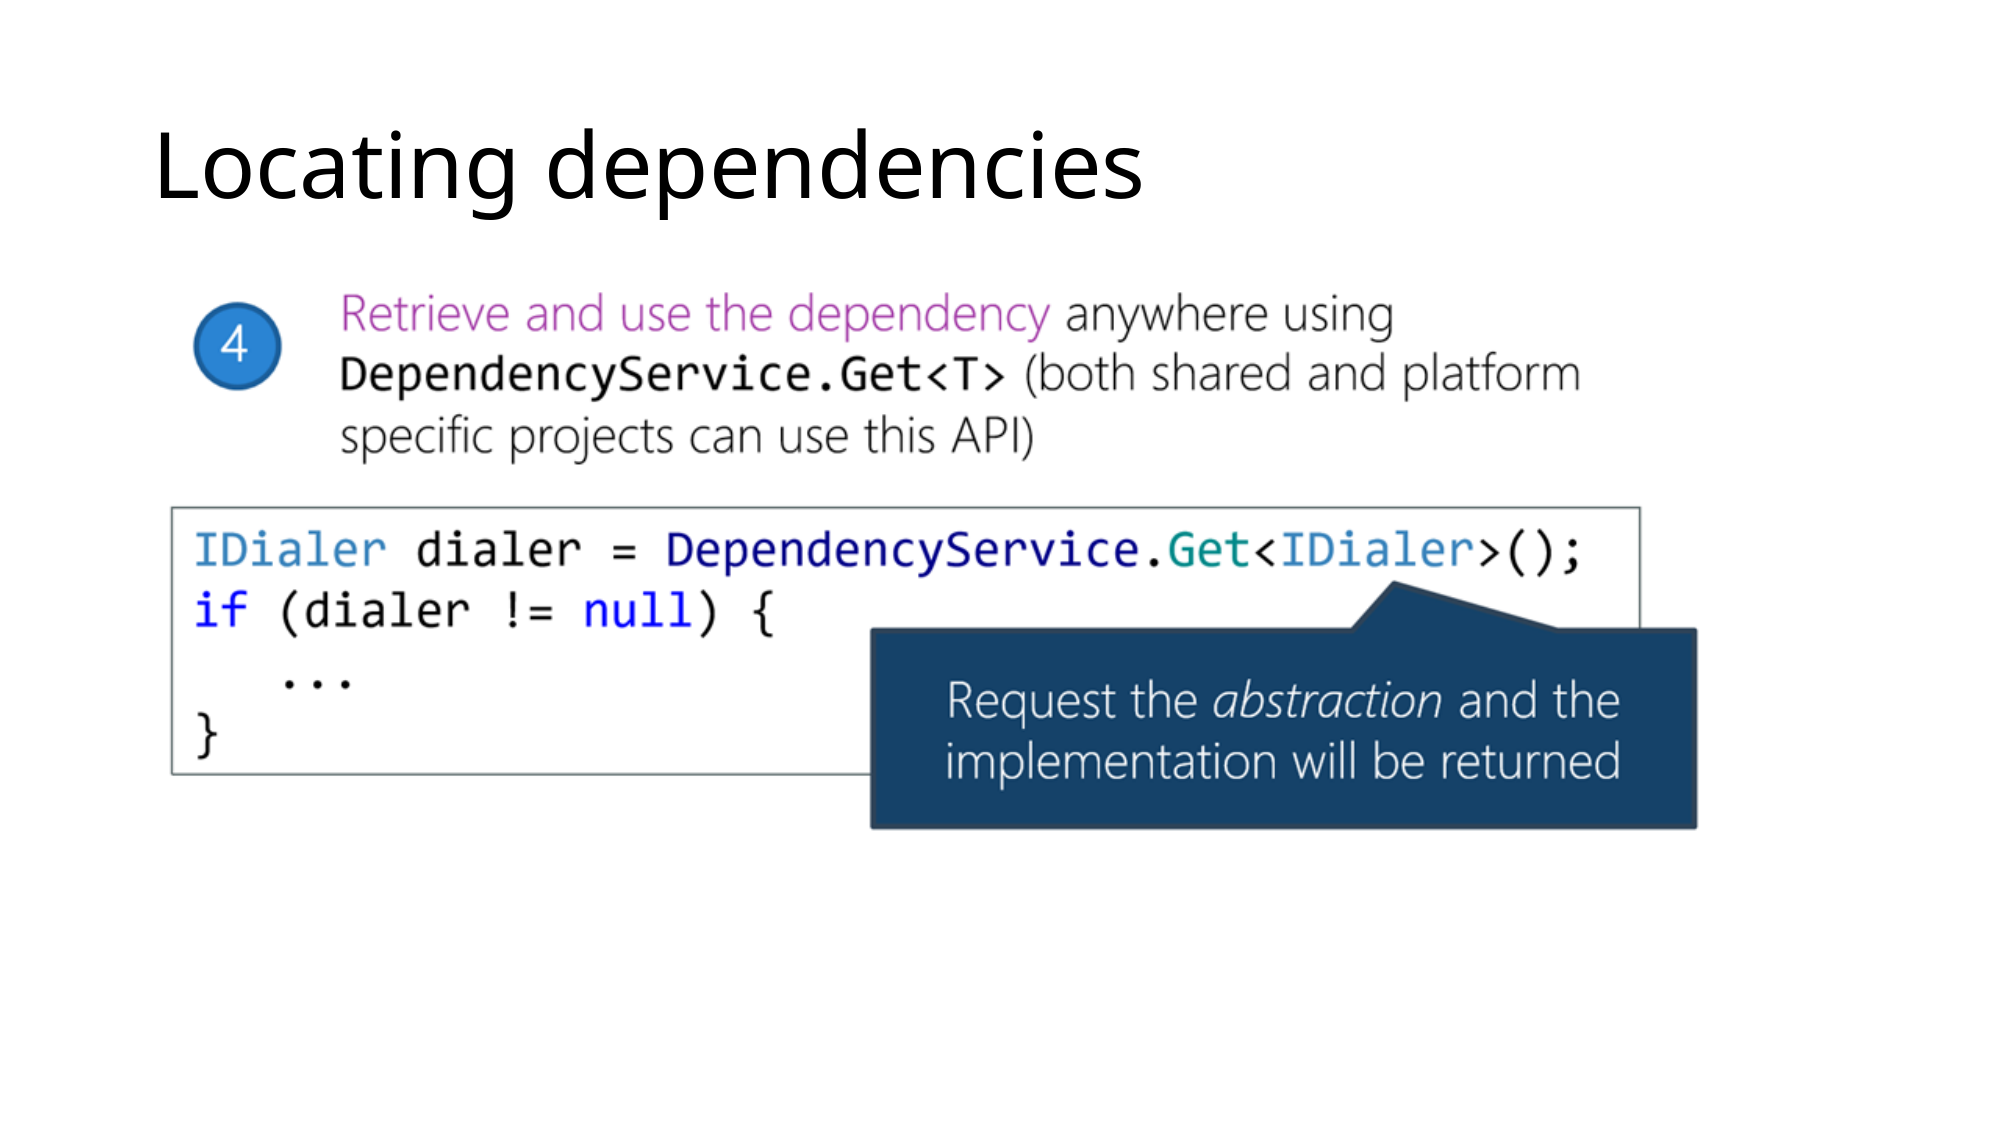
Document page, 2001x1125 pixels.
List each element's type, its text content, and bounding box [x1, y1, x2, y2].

title Locating dependencies [137, 59, 1863, 278]
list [137, 277, 1722, 851]
